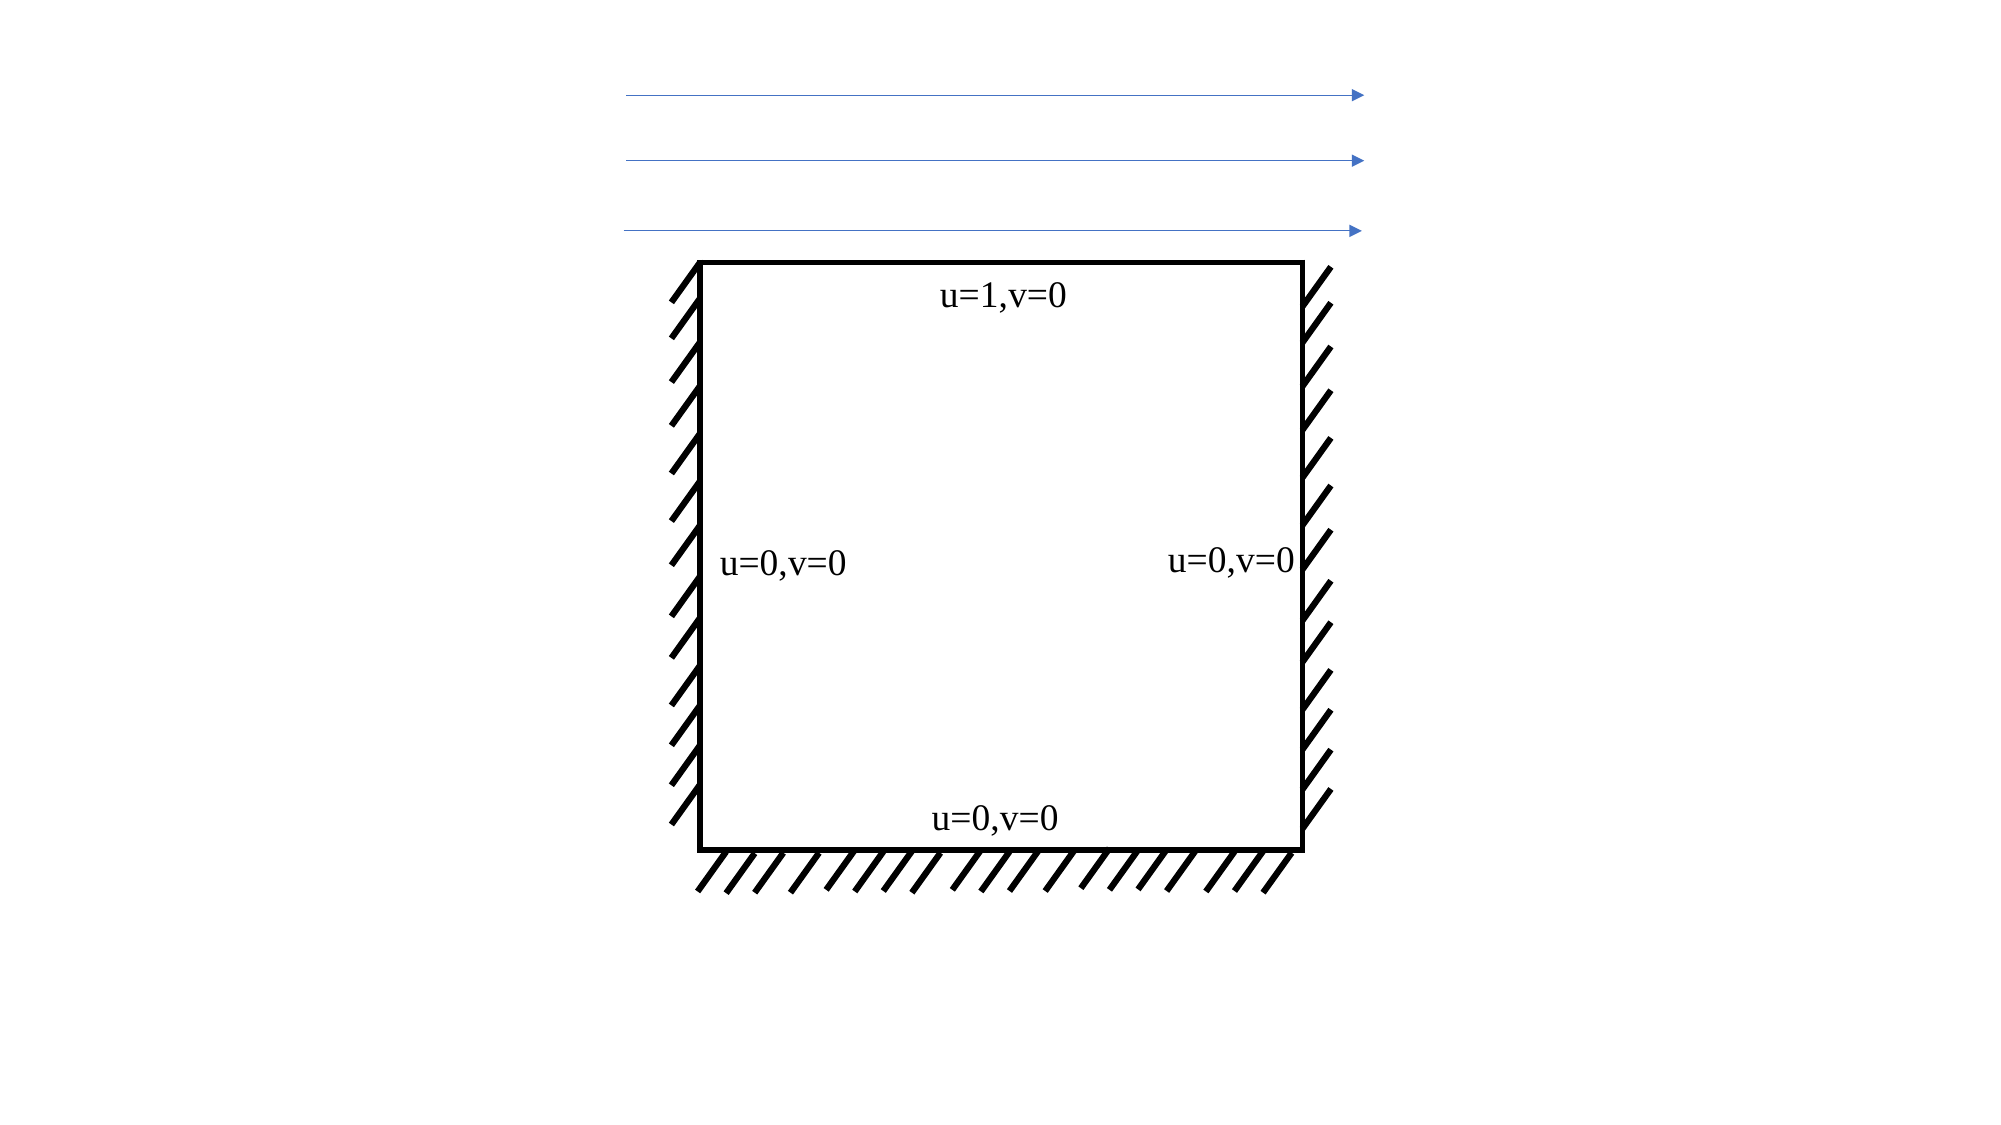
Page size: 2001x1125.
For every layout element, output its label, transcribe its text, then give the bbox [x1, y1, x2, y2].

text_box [1302, 485, 1331, 526]
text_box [671, 262, 700, 298]
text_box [1045, 851, 1074, 891]
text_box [1302, 709, 1331, 749]
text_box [754, 852, 784, 893]
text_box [854, 851, 884, 892]
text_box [671, 745, 700, 784]
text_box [826, 849, 855, 890]
text_box u=0,v=0 [1038, 527, 1425, 588]
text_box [1262, 852, 1292, 893]
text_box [1302, 302, 1331, 343]
text_box u=0,v=0 [589, 530, 977, 590]
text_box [1234, 851, 1264, 891]
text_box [671, 617, 700, 658]
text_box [671, 665, 700, 705]
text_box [1302, 669, 1331, 709]
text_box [1166, 851, 1196, 891]
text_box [1302, 437, 1331, 478]
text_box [671, 342, 700, 383]
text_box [1205, 851, 1235, 892]
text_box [1109, 849, 1138, 890]
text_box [671, 481, 700, 522]
table_header [703, 265, 1300, 847]
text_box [1302, 749, 1331, 788]
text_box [1302, 622, 1331, 663]
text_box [671, 525, 700, 566]
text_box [1302, 390, 1331, 431]
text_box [980, 851, 1010, 892]
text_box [671, 576, 700, 617]
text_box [911, 852, 941, 893]
text_box u=1,v=0 [810, 262, 1197, 322]
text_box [1302, 529, 1331, 570]
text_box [1302, 788, 1331, 829]
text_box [671, 298, 700, 339]
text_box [1302, 266, 1331, 302]
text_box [952, 849, 981, 890]
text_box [790, 852, 820, 893]
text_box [1080, 848, 1110, 889]
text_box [671, 784, 700, 825]
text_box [1302, 580, 1331, 621]
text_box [671, 433, 700, 474]
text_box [726, 853, 755, 894]
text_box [697, 851, 727, 892]
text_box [1302, 346, 1331, 387]
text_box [671, 705, 700, 745]
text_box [1009, 851, 1038, 891]
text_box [883, 851, 912, 891]
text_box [671, 385, 700, 426]
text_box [1138, 849, 1167, 890]
text_box u=0,v=0 [801, 785, 1189, 846]
